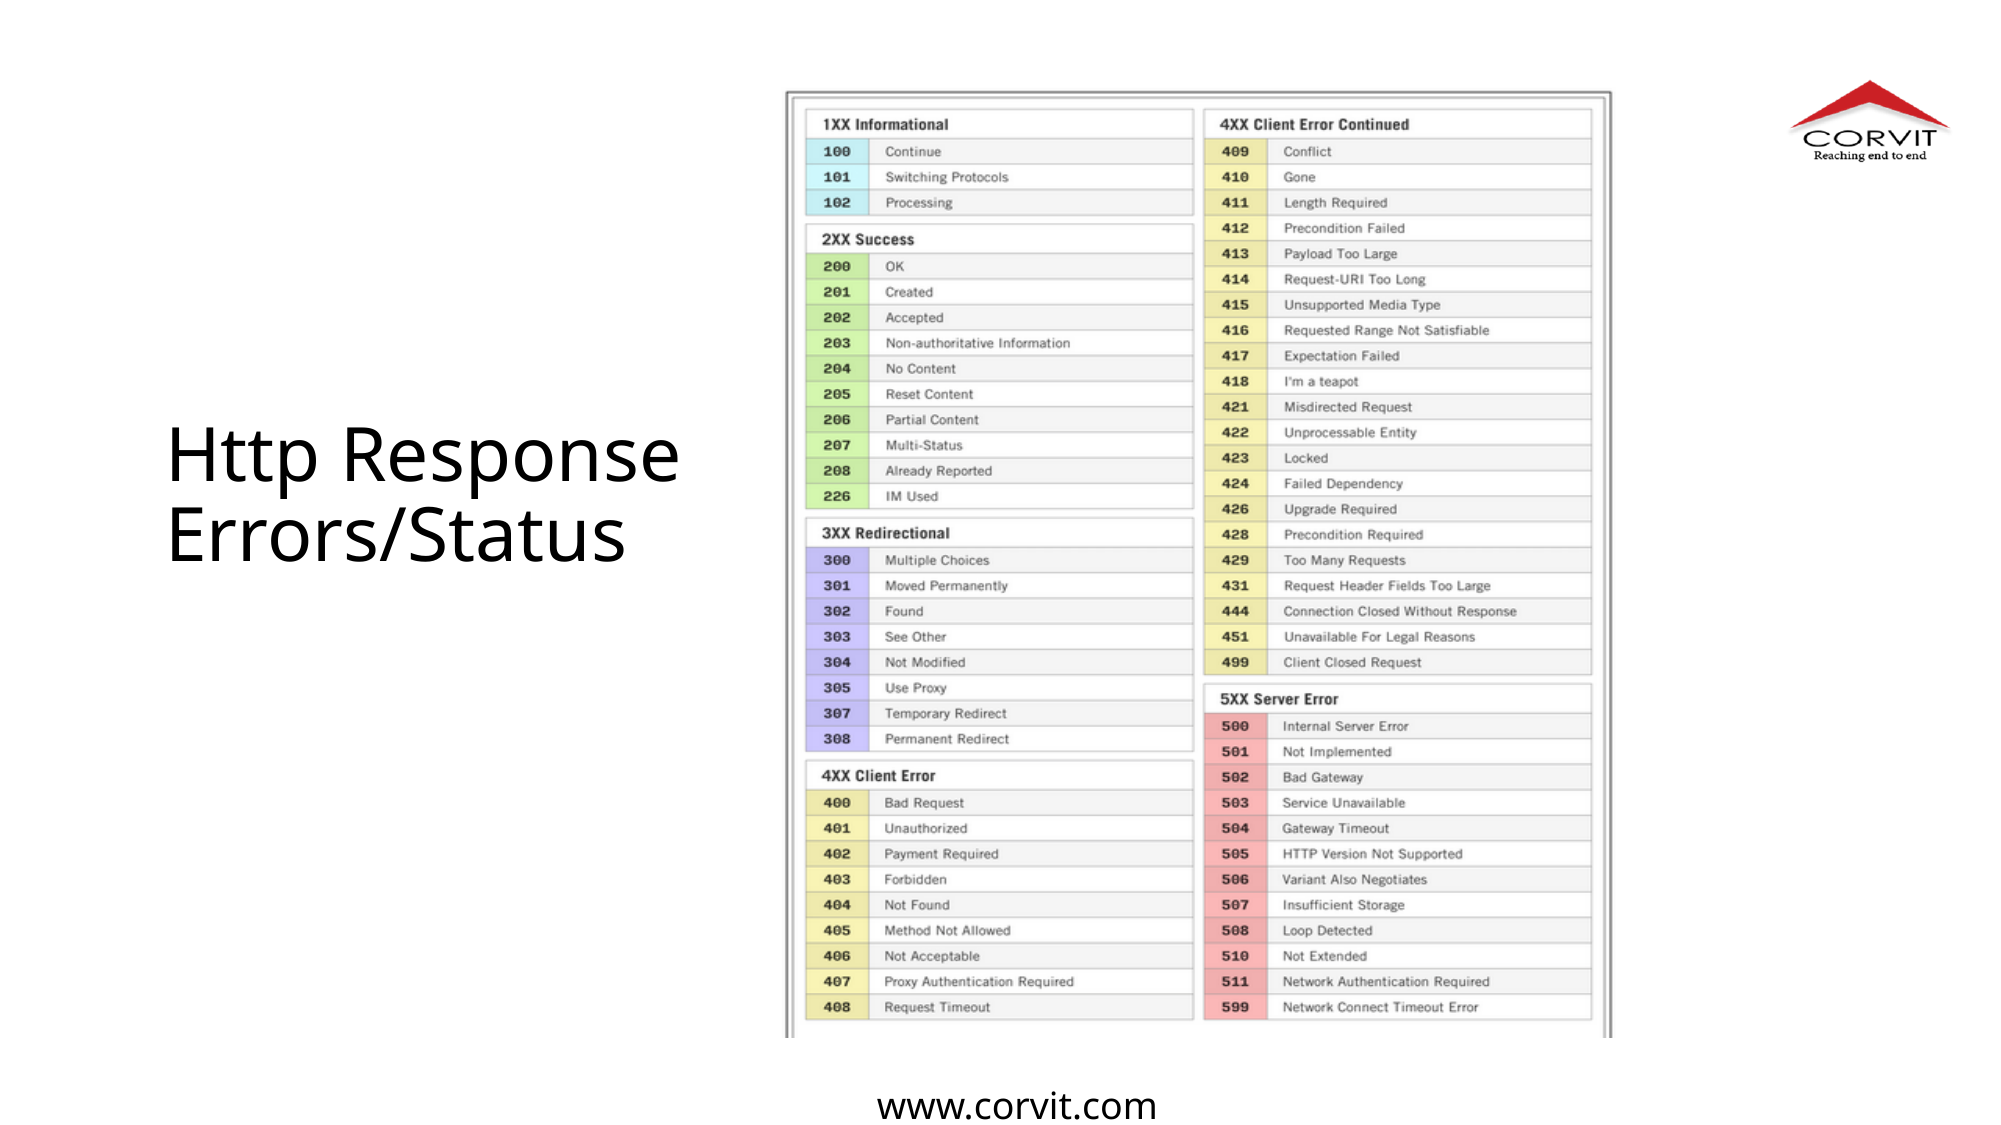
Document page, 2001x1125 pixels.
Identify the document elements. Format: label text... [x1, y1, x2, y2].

text_box www.corvit.com [34, 1074, 2000, 1125]
picture [1785, 77, 1953, 167]
picture [761, 77, 1622, 1038]
title Http Response Errors/Status [150, 323, 756, 586]
